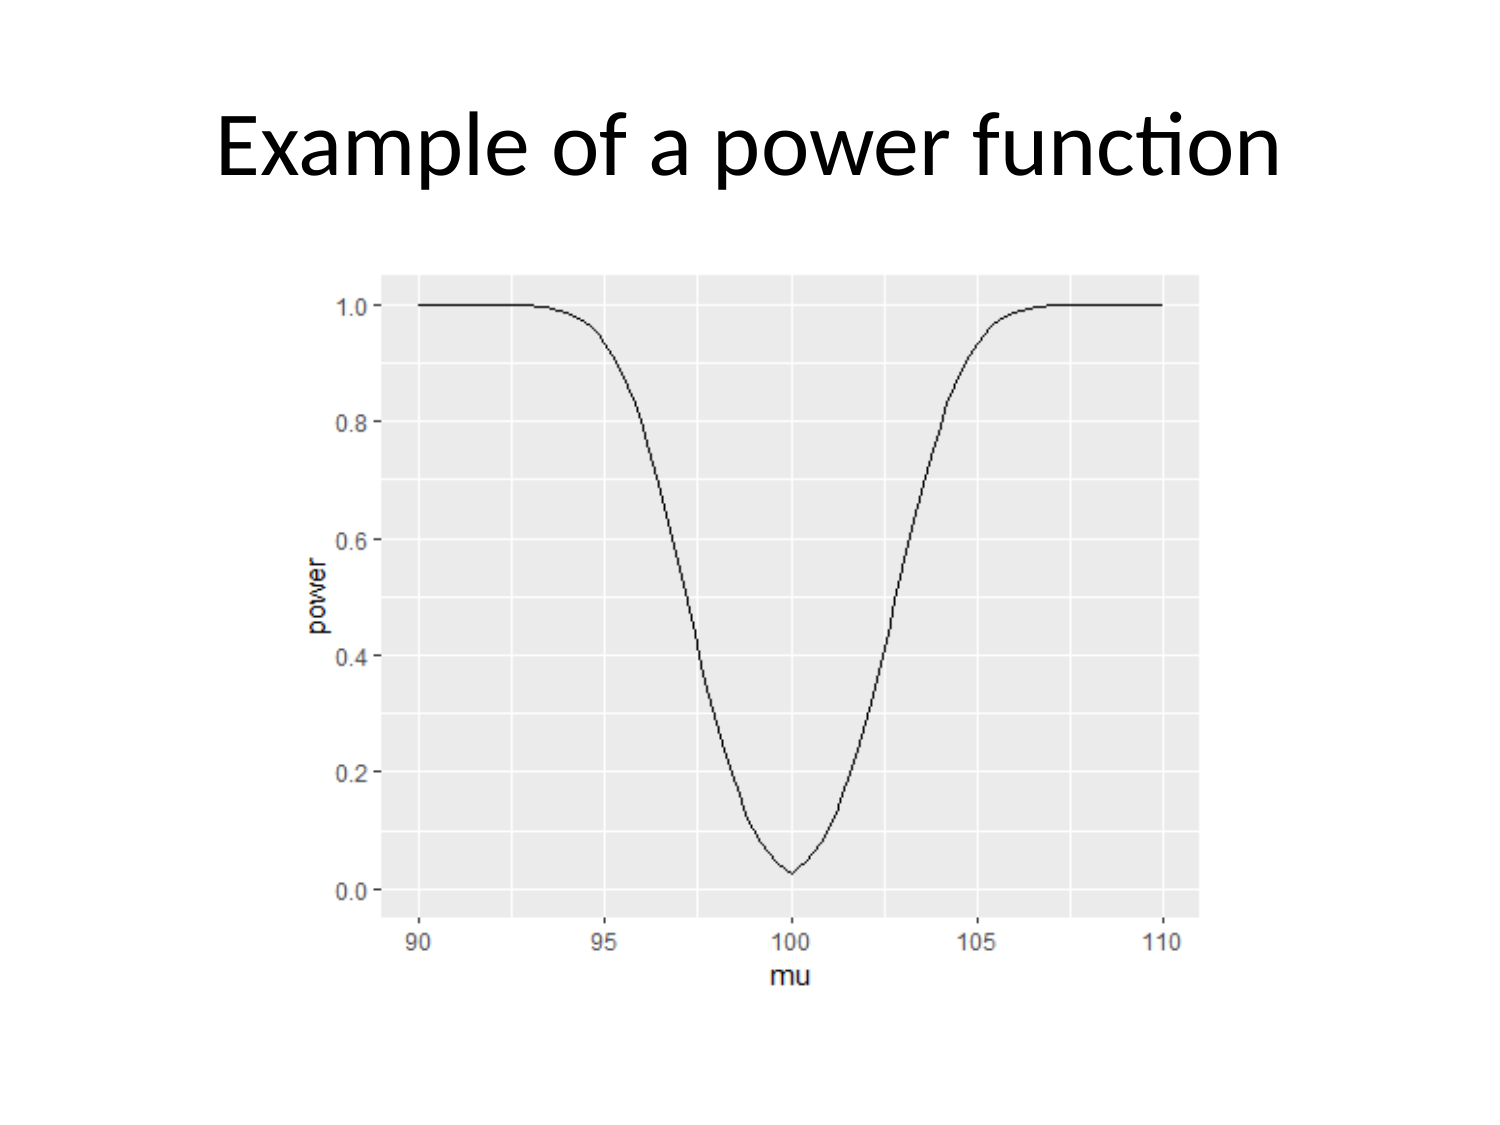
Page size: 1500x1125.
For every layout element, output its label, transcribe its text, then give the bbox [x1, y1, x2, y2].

picture [287, 262, 1215, 1005]
title Example of a power function [75, 45, 1425, 233]
